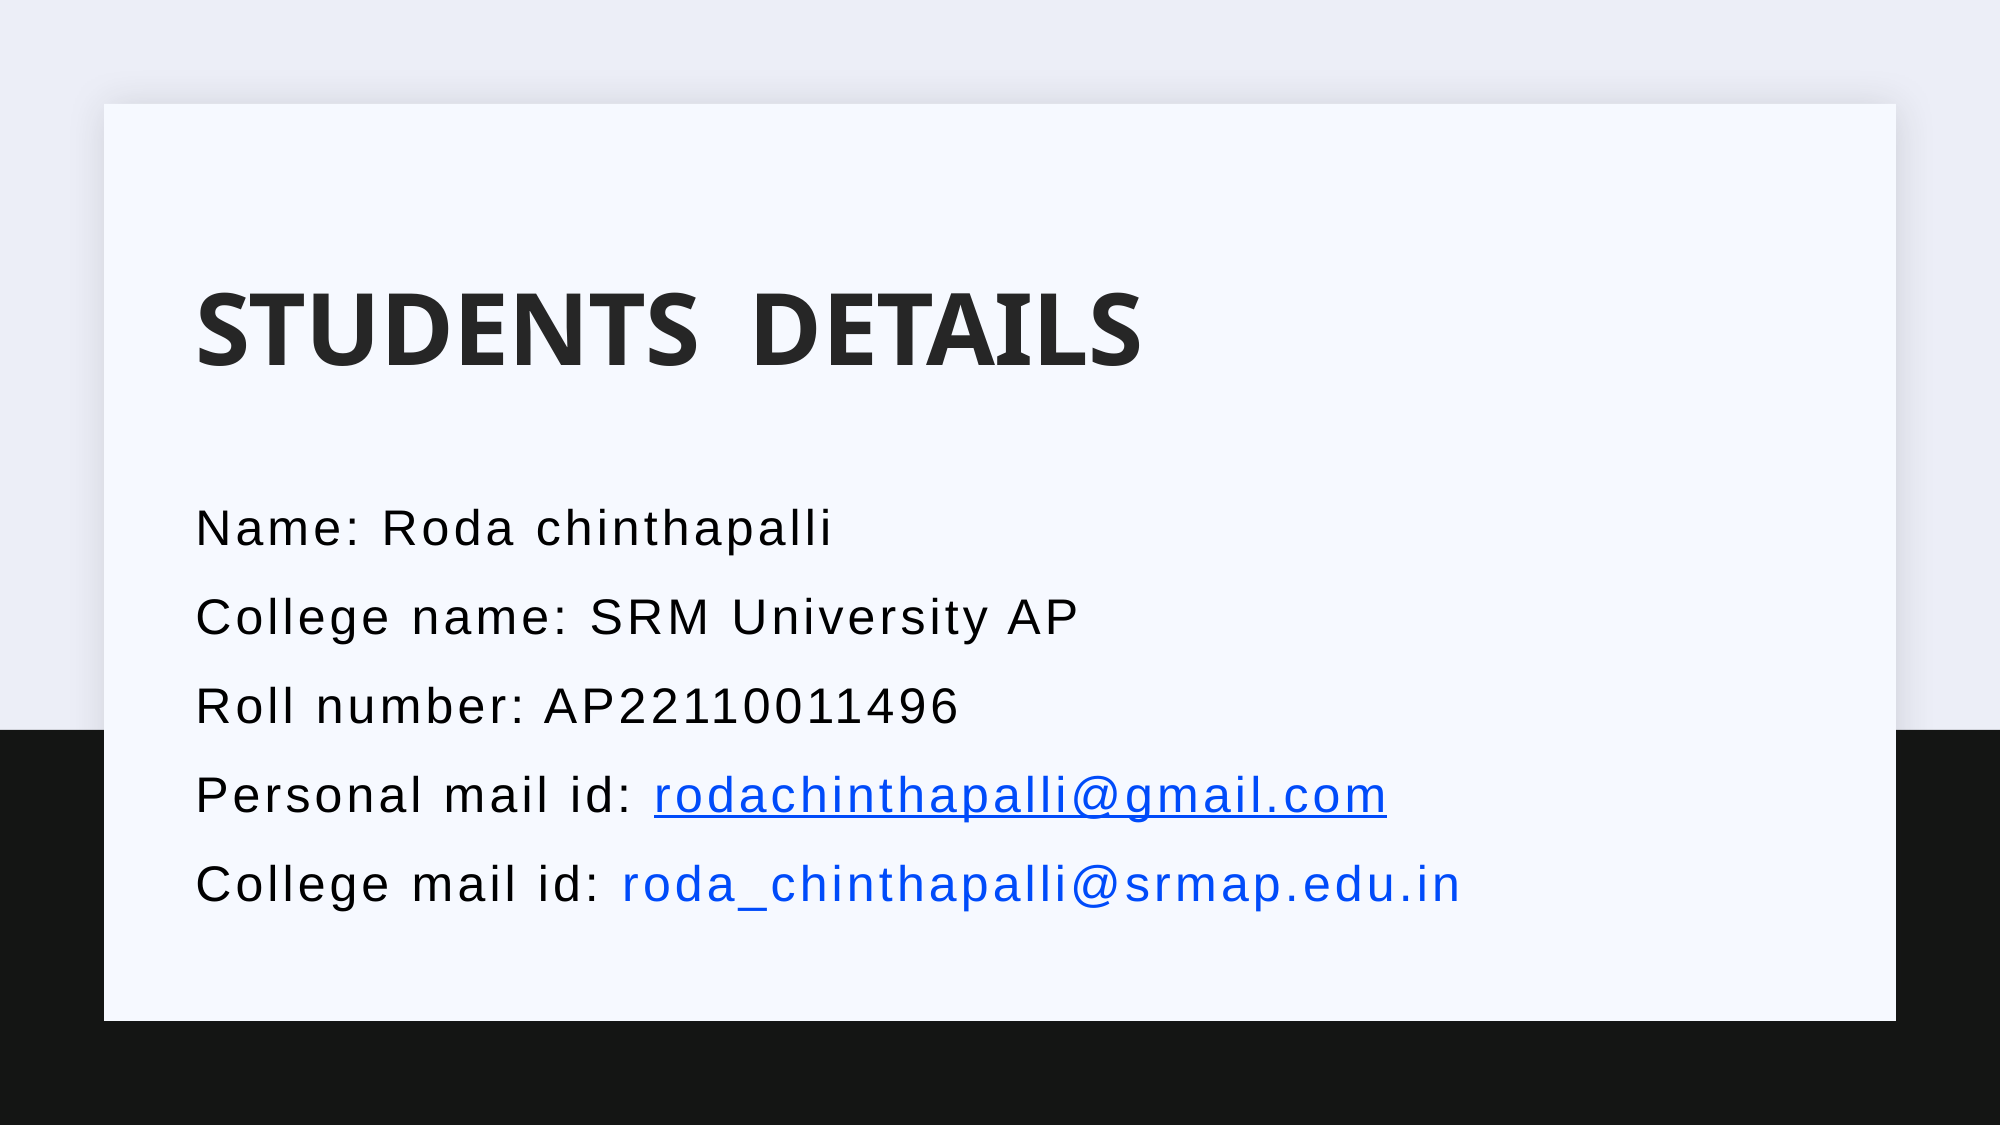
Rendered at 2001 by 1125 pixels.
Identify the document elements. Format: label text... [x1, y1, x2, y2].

subtitle Name: Roda chinthapalli College name: SRM University AP Roll number: AP22110011496 Personal mail id: rodachinthapalli@gmail.com College mail id: roda_chinthapalli@srmap.edu.in [180, 487, 1831, 950]
title Students details [180, 124, 1830, 395]
